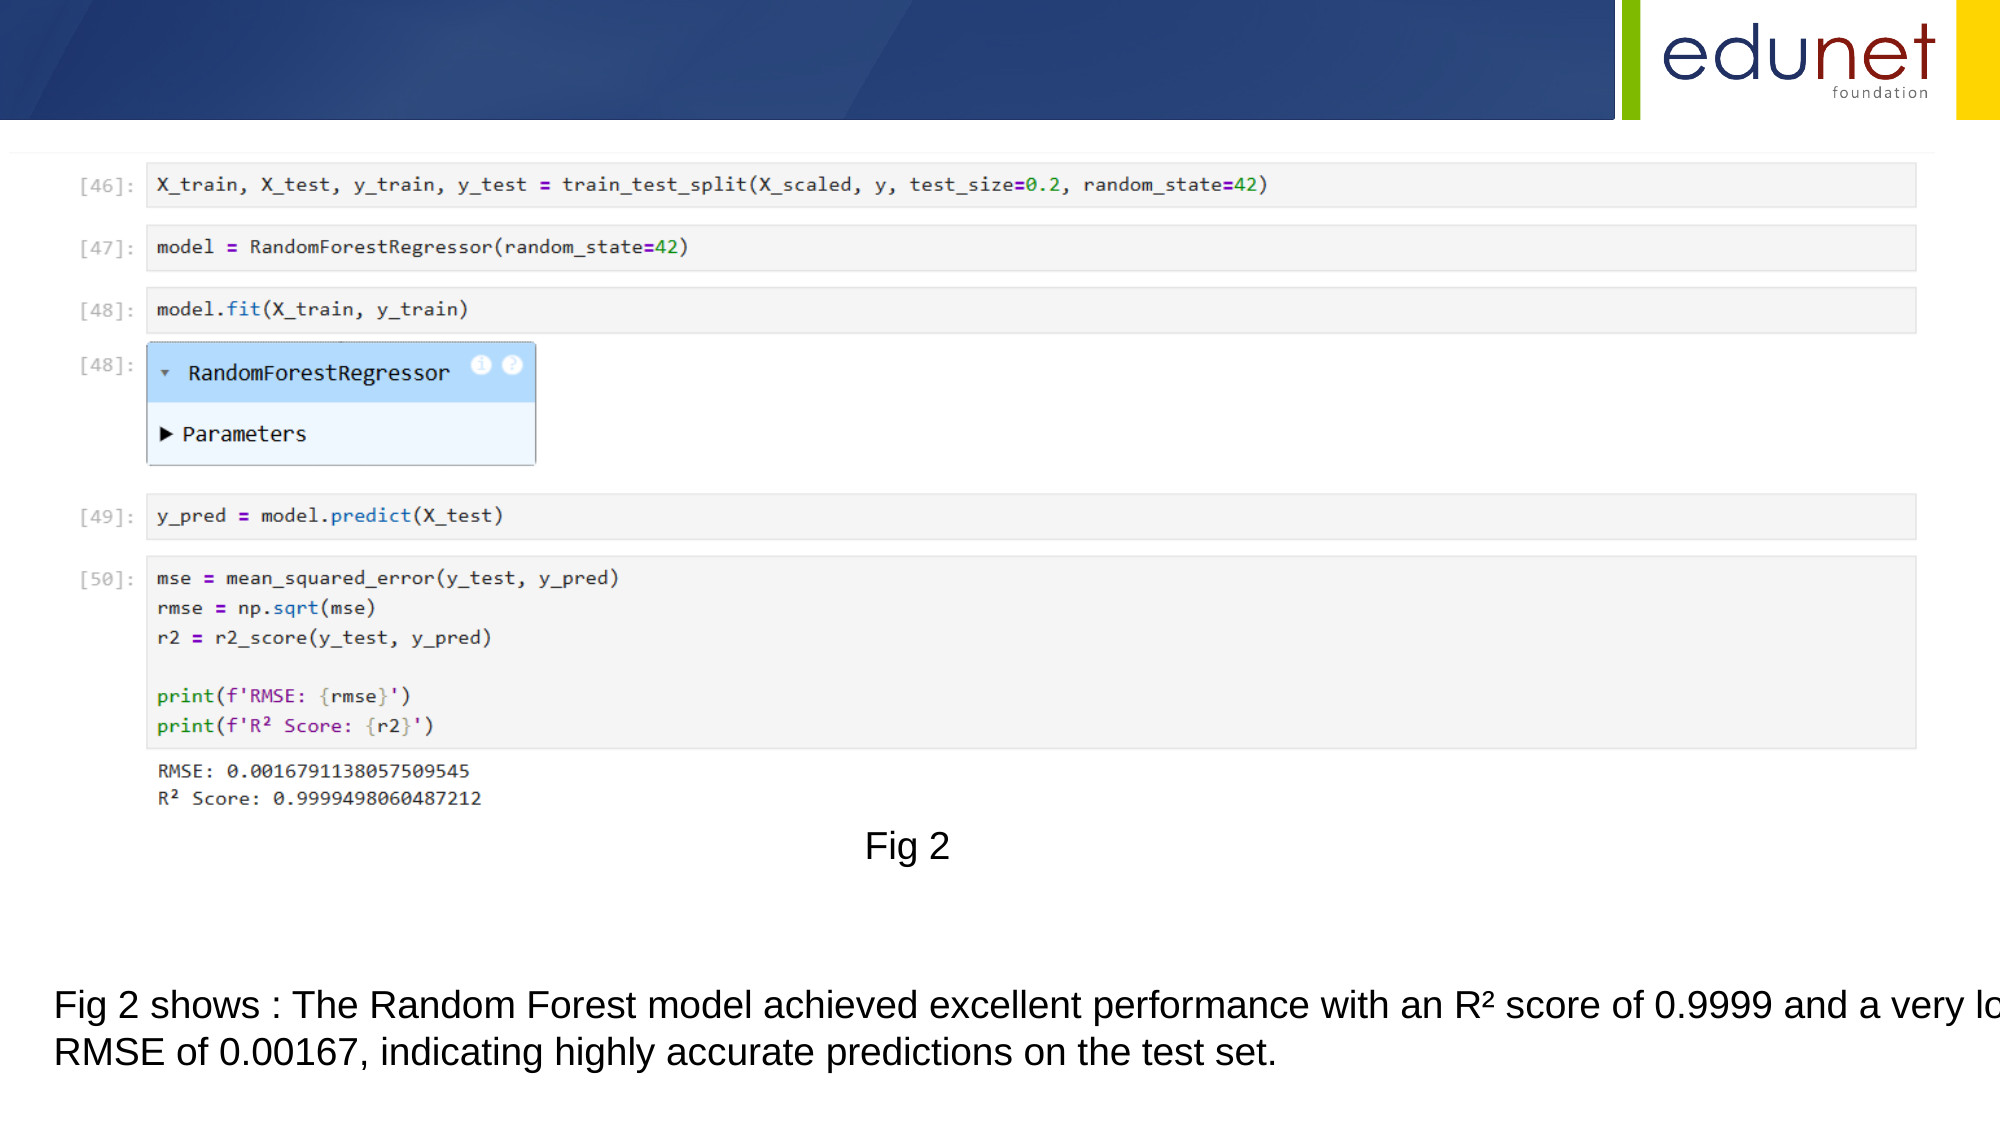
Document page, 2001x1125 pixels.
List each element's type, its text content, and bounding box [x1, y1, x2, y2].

picture [1652, 12, 1948, 108]
text_box Fig 2 shows : The Random Forest model achieved excellent performance with an R² score of 0.9999 and a very low RMSE of 0.00167, indicating highly accurate predictions on the test set. [38, 972, 2000, 1081]
text_box Fig 2 [849, 825, 1000, 875]
picture [9, 152, 1936, 814]
